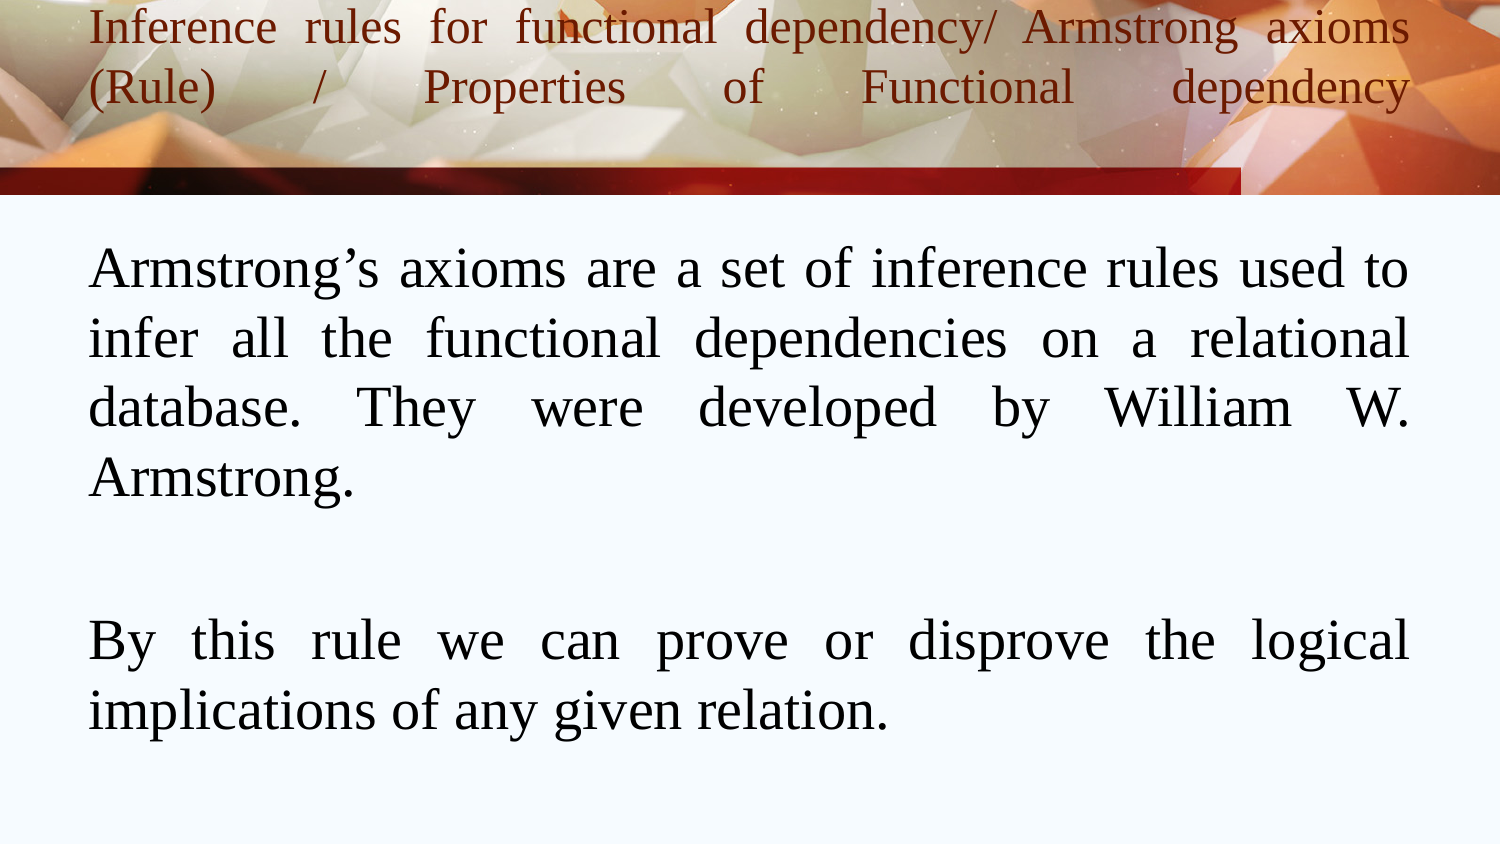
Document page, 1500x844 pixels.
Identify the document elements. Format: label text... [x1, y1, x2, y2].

picture [0, 0, 1500, 844]
list Armstrong’s axioms are a set of inference rules used to infer all the functional dependencies on a relational database. They were developed by William W. Armstrong. By this rule we can prove or disprove the logical implications of any given relation. [73, 221, 1427, 798]
title Inference rules for functional dependency/ Armstrong axioms (Rule) / Properties of Functional dependency [73, 21, 1427, 147]
